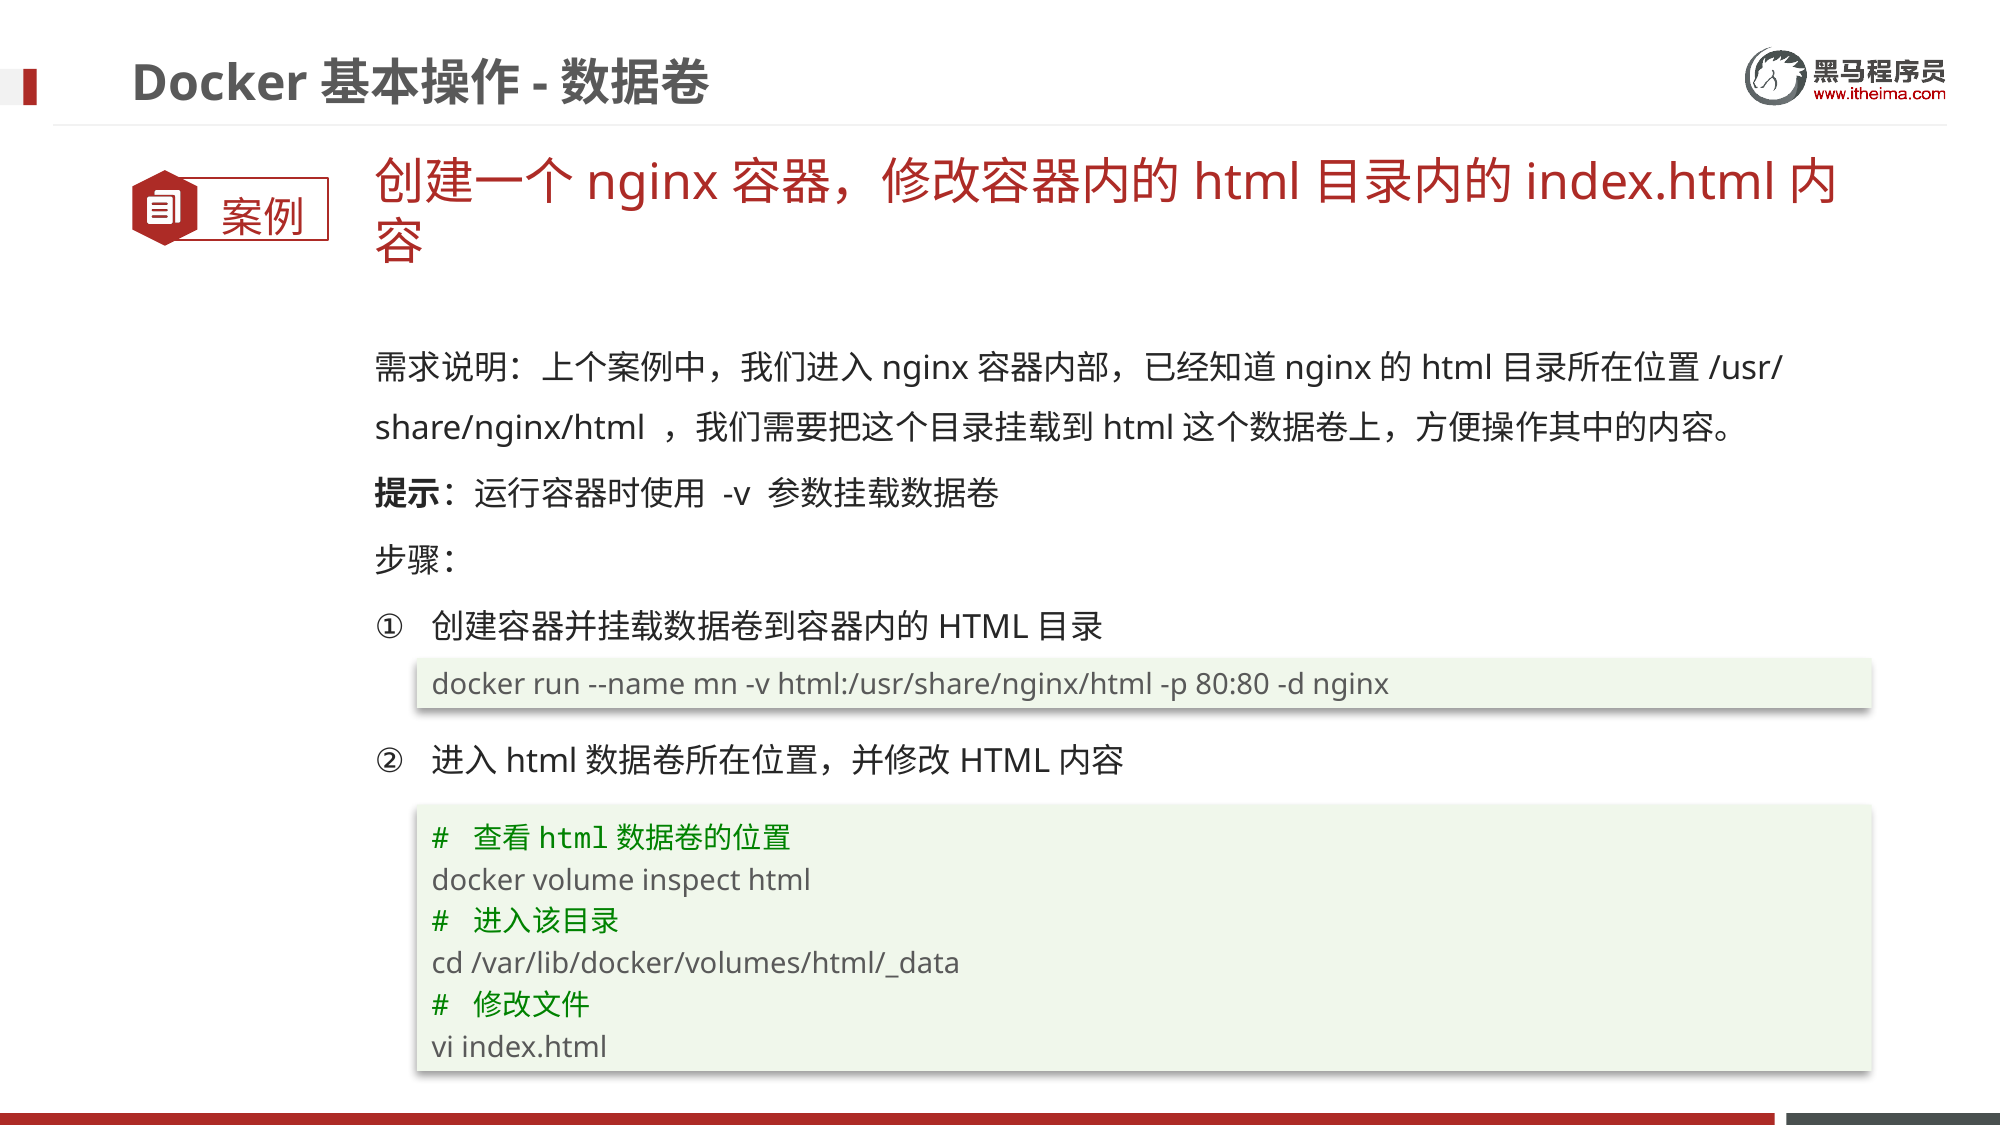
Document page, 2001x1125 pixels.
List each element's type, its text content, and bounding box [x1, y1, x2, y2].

text_box docker run --name mn -v html:/usr/share/nginx/html -p 80:80 -d nginx [416, 658, 1872, 708]
title Docker基本操作-数据卷 [116, 38, 1556, 124]
picture [1744, 46, 1946, 106]
picture [147, 190, 181, 224]
list 需求说明：上个案例中，我们进入nginx容器内部，已经知道nginx的html目录所在位置/usr/share/nginx/html ，我们需要把这个目录挂载到html这个数据卷上，方便操作其中的内容。 提示：运行容器时使用 -v 参数挂载数据卷 步骤： 创建容器并挂载数据卷到容器内的HTML目录 进入html数据卷所在位置，并修改HTML内容 [360, 318, 1872, 964]
text_box # 查看html数据卷的位置 docker volume inspect html # 进入该目录 cd /var/lib/docker/volumes/html/_data # 修改文件 vi index.html [416, 804, 1872, 1071]
list 创建一个nginx容器，修改容器内的html目录内的index.html内容 [360, 166, 1872, 252]
